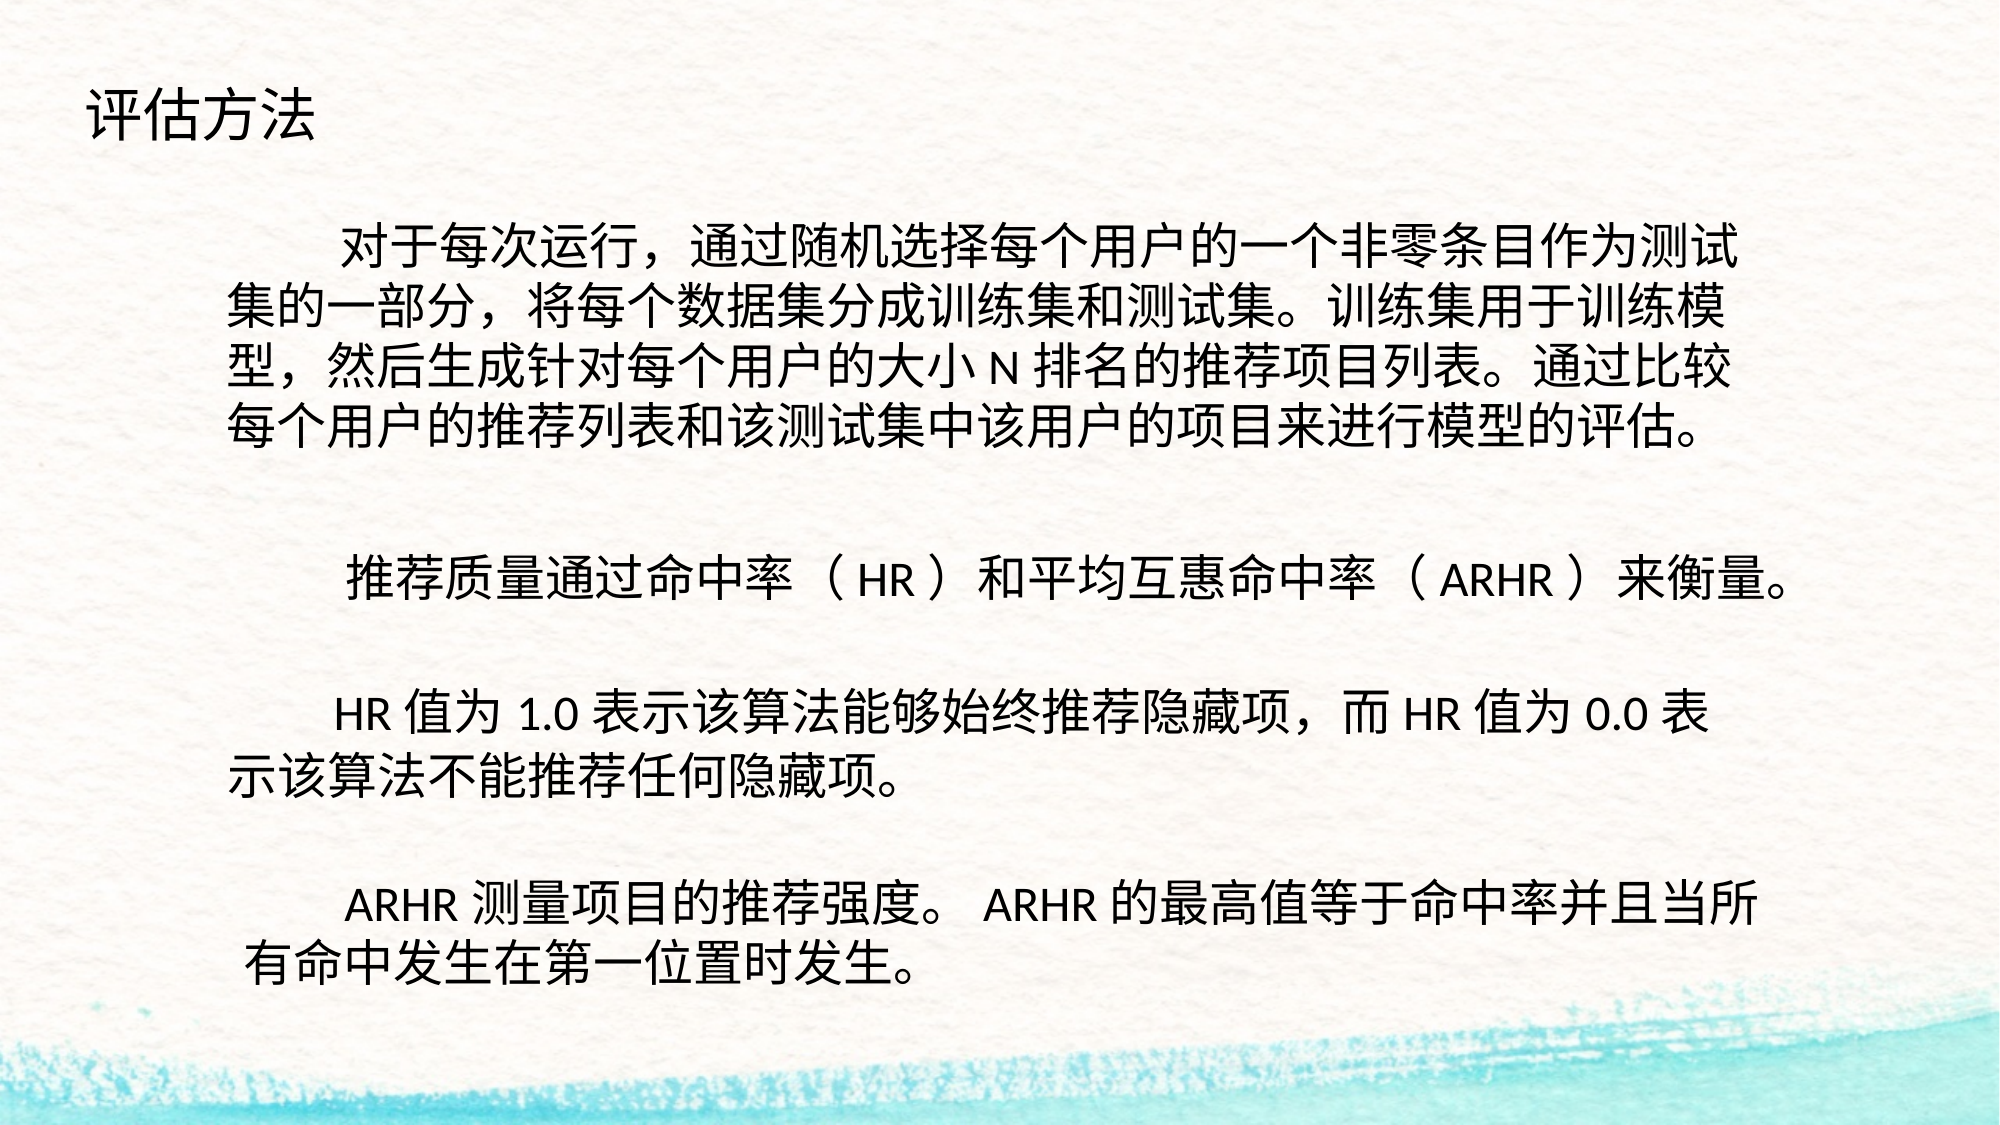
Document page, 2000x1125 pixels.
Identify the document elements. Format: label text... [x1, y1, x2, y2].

text_box ARHR测量项目的推荐强度。ARHR的最高值等于命中率并且当所有命中发生在第一位置时发生。 [228, 863, 1788, 999]
text_box 推荐质量通过命中率（HR）和平均互惠命中率（ARHR）来衡量。 [228, 538, 1788, 614]
text_box 评估方法 [19, 66, 362, 156]
picture [0, 0, 2000, 1125]
text_box HR值为1.0表示该算法能够始终推荐隐藏项，而HR值为0.0表示该算法不能推荐任何隐藏项。 [211, 668, 1788, 812]
text_box 对于每次运行，通过随机选择每个用户的一个非零条目作为测试集的一部分，将每个数据集分成训练集和测试集。训练集用于训练模型，然后生成针对每个用户的大小N排名的推荐项目列表。通过比较每个用户的推荐列表和该测试集中该用户的项目来进行模型的评估。 [211, 207, 1788, 463]
